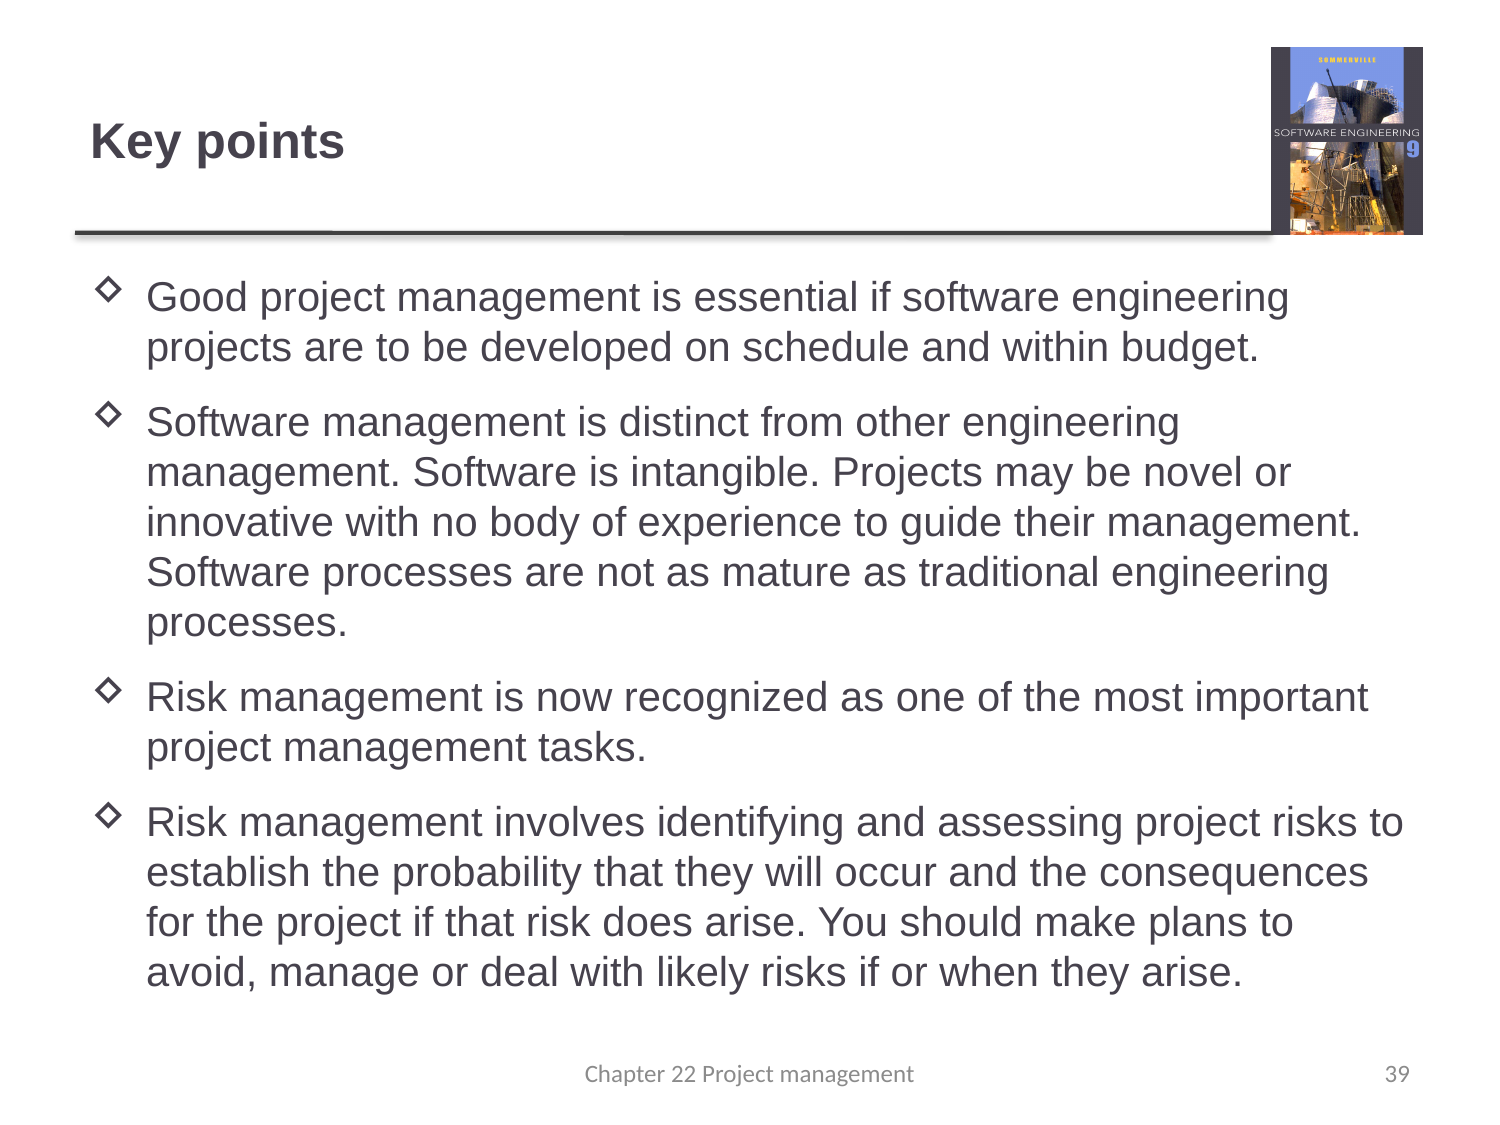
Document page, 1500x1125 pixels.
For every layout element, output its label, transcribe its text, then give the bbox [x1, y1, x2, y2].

picture [1272, 47, 1423, 235]
footer Chapter 22 Project management [512, 1042, 988, 1103]
list Good project management is essential if software engineering projects are to be developed on schedule and within budget. Software management is distinct from other engineering management. Software is intangible. Projects may be novel or innovative with no body of experience to guide their management. Software processes are not as mature as traditional engineering processes. Risk management is now recognized as one of the most important project management tasks. Risk management involves identifying and assessing project risks to establish the probability that they will occur and the consequences for the project if that risk does arise. You should make plans to avoid, manage or deal with likely risks if or when they arise. [75, 262, 1425, 1005]
title Key points [74, 44, 1272, 233]
slide_number 39 [1074, 1042, 1425, 1103]
